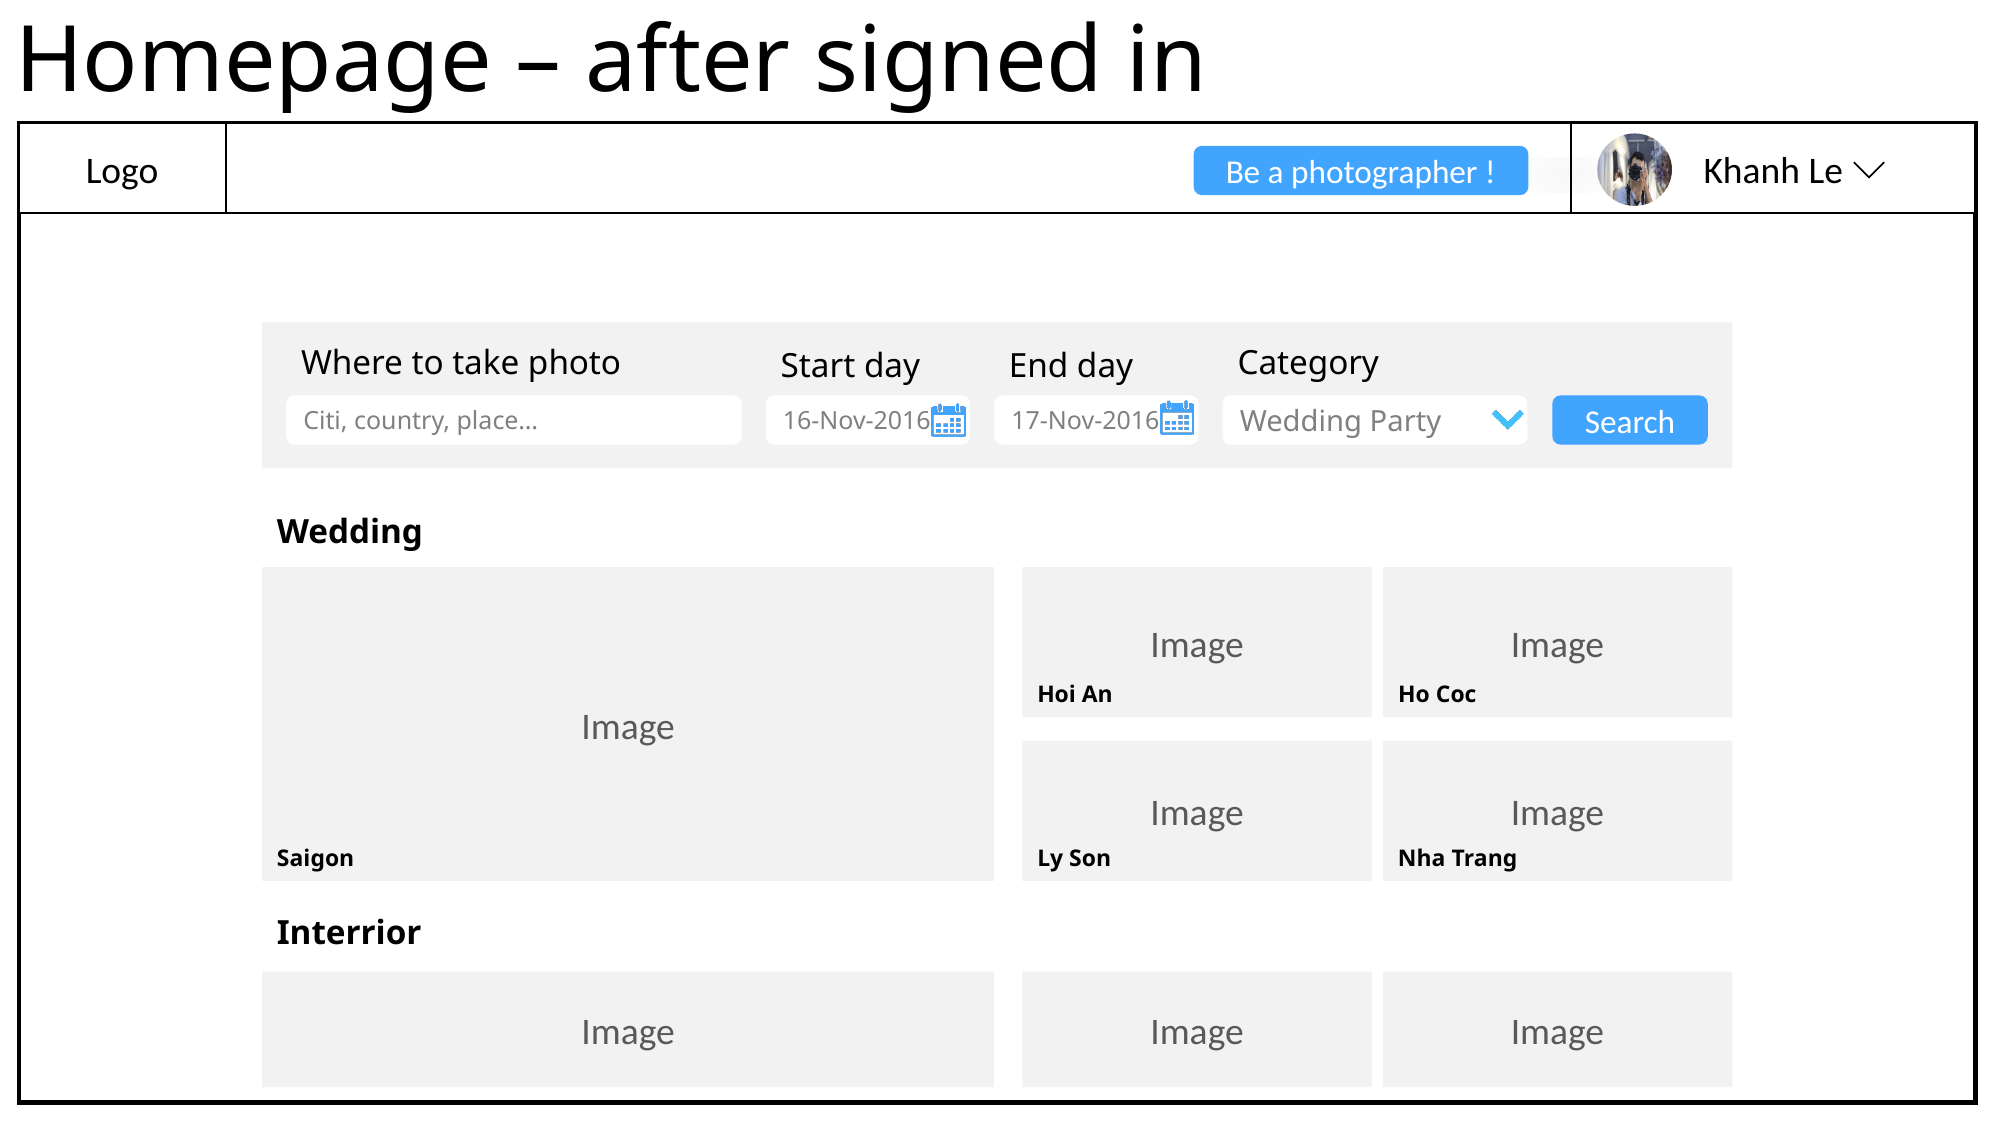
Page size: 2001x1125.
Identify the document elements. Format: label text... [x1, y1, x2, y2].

text_box Be a photographer ! [1192, 144, 1530, 197]
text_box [1022, 740, 1373, 881]
text_box Khanh Le [1570, 122, 1977, 214]
text_box Citi, country, place… [285, 394, 743, 446]
picture [1597, 133, 1673, 206]
text_box Wedding Party [1221, 394, 1529, 446]
text_box [261, 321, 1733, 469]
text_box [1382, 740, 1733, 881]
text_box Category [1222, 337, 1528, 386]
picture [1851, 152, 1887, 188]
text_box 17-Nov-2016 [993, 394, 1200, 446]
text_box [227, 122, 1570, 214]
picture [1160, 400, 1194, 435]
picture [931, 403, 966, 437]
text_box Image [1021, 971, 1373, 1088]
title Homepage – after signed in [0, 0, 1725, 123]
text_box Interrior [261, 907, 719, 956]
text_box Image [261, 971, 995, 1088]
text_box Wedding [261, 506, 719, 555]
text_box Where to take photo [285, 337, 743, 386]
text_box Search [1551, 394, 1709, 446]
text_box 16-Nov-2016 [764, 394, 972, 446]
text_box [1022, 567, 1373, 718]
picture [1491, 403, 1524, 436]
text_box End day [993, 339, 1200, 388]
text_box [262, 567, 995, 881]
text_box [1382, 567, 1733, 718]
text_box Start day [765, 339, 971, 388]
text_box Logo [18, 122, 227, 214]
text_box [18, 214, 1977, 1104]
text_box Image [1382, 971, 1733, 1088]
